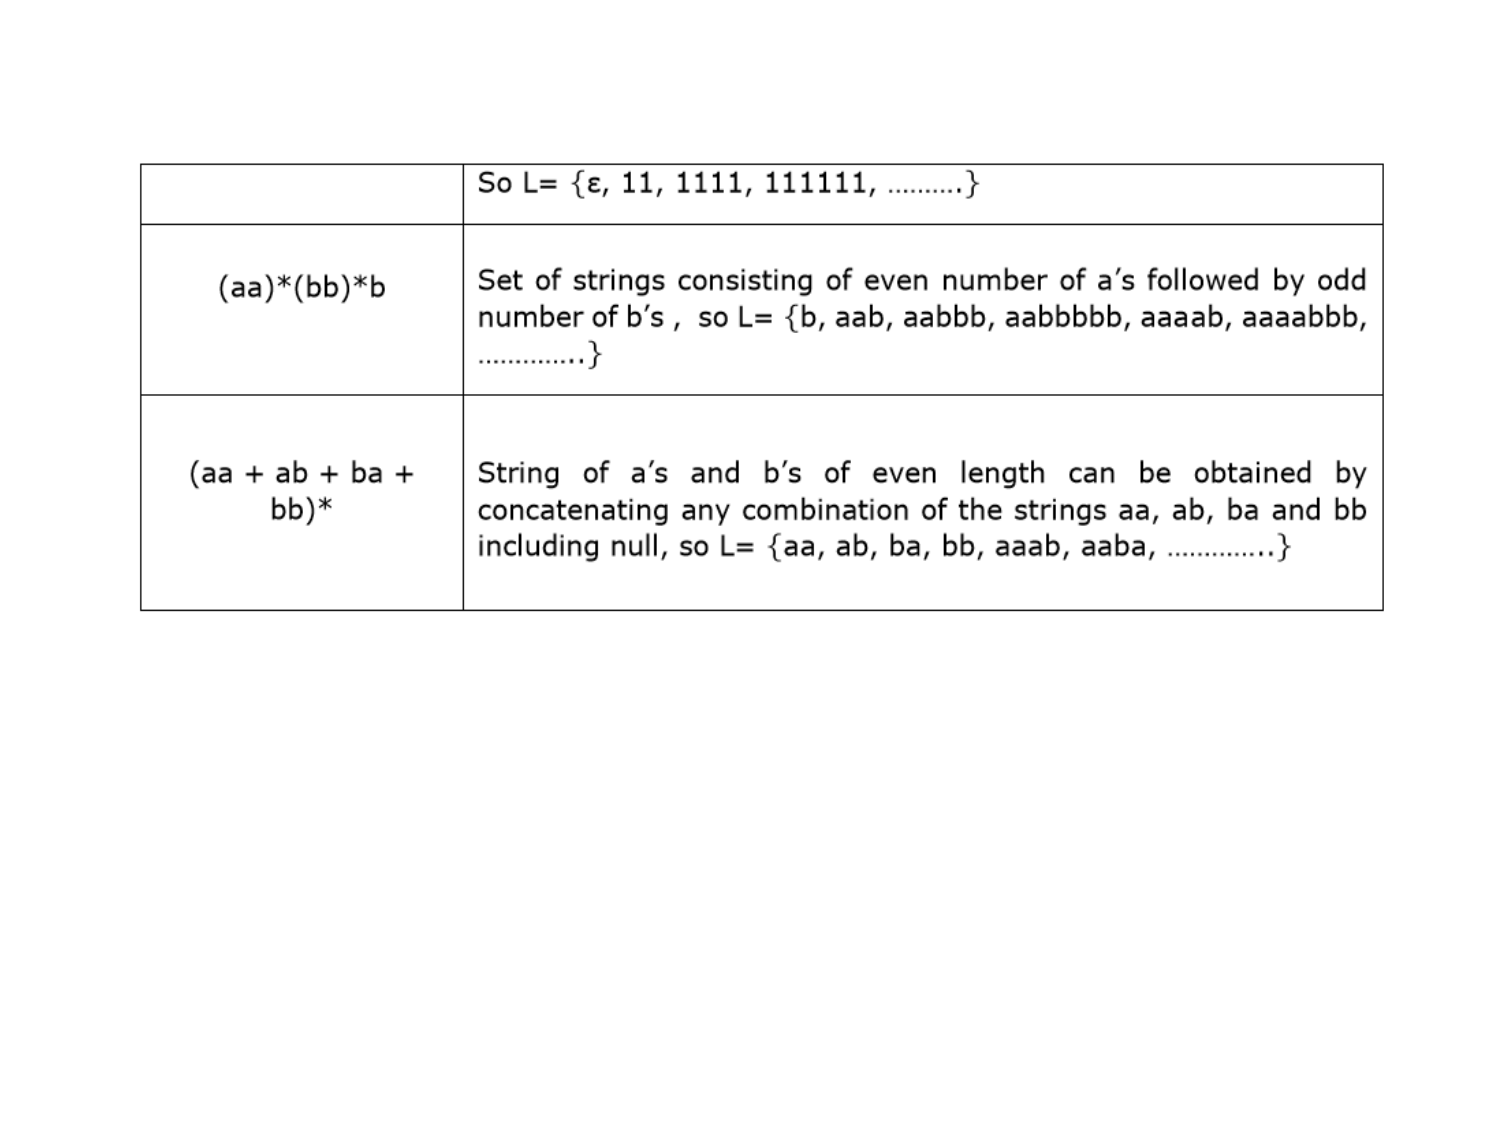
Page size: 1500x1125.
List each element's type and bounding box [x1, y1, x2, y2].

picture [87, 112, 1426, 663]
